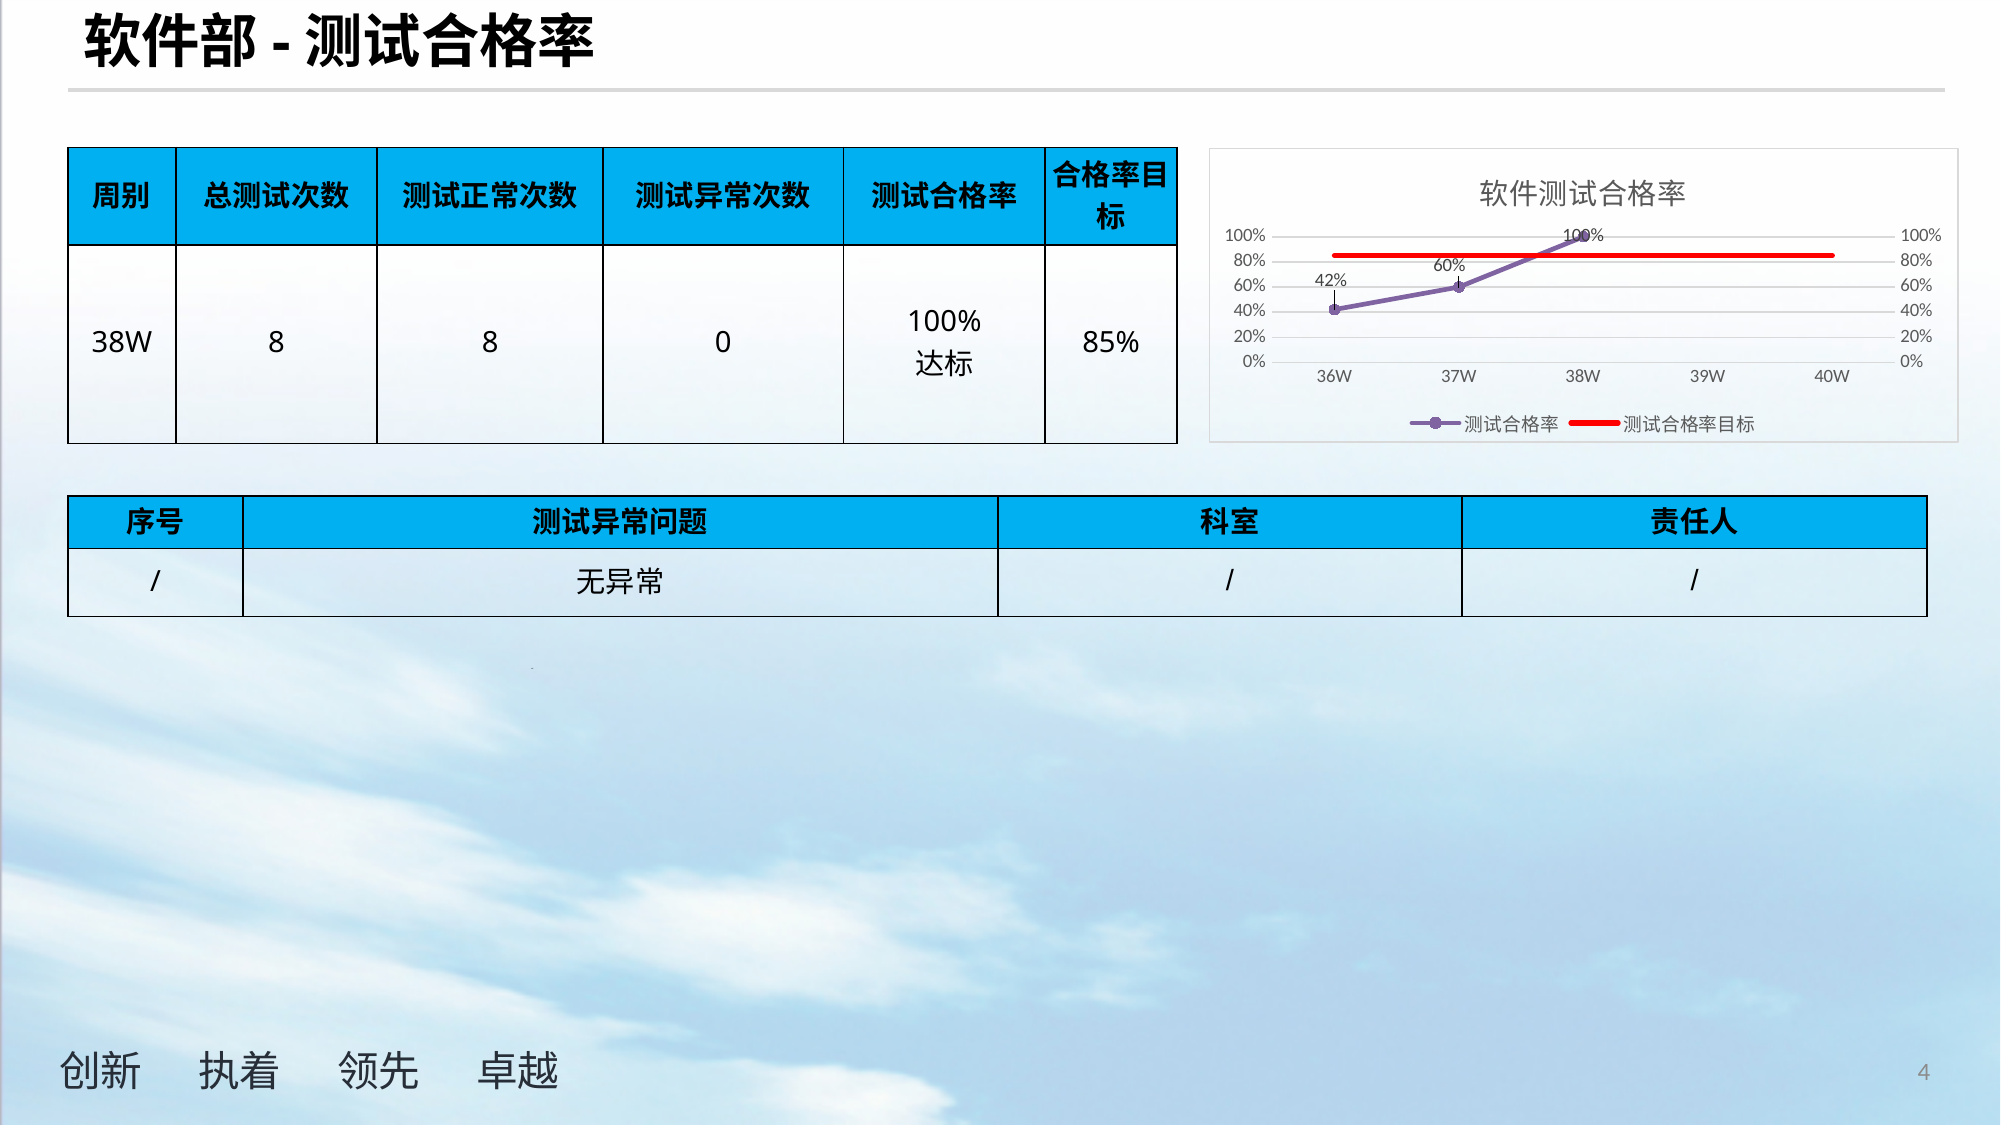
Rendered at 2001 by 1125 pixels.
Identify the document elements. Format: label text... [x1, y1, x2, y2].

table_cell 8 [177, 246, 376, 443]
table_cell / [999, 549, 1461, 616]
subtitle 软件部-测试合格率 [68, 4, 1085, 83]
table_header 测试正常次数 [378, 148, 602, 244]
table_cell 38W [69, 246, 175, 443]
table_cell 8 [378, 246, 602, 443]
table_cell 0 [604, 246, 843, 443]
table_cell 无异常 [244, 549, 997, 616]
table_header 测试异常问题 [244, 497, 997, 548]
table_header 周别 [69, 148, 175, 244]
table_header 总测试次数 [177, 148, 376, 244]
slide_number 4 [1495, 1040, 1946, 1100]
table_header 序号 [69, 497, 242, 548]
table_header 科室 [999, 497, 1461, 548]
chart [1208, 147, 1959, 443]
table_cell 100% 达标 [844, 246, 1044, 443]
picture [0, 0, 2001, 1125]
table_header 测试合格率 [844, 148, 1044, 244]
table_cell / [1463, 549, 1926, 616]
table_cell / [69, 549, 242, 616]
table_header 测试异常次数 [604, 148, 843, 244]
table_header 责任人 [1463, 497, 1926, 548]
table_header 合格率目标 [1046, 148, 1176, 244]
table_cell 85% [1046, 246, 1176, 443]
